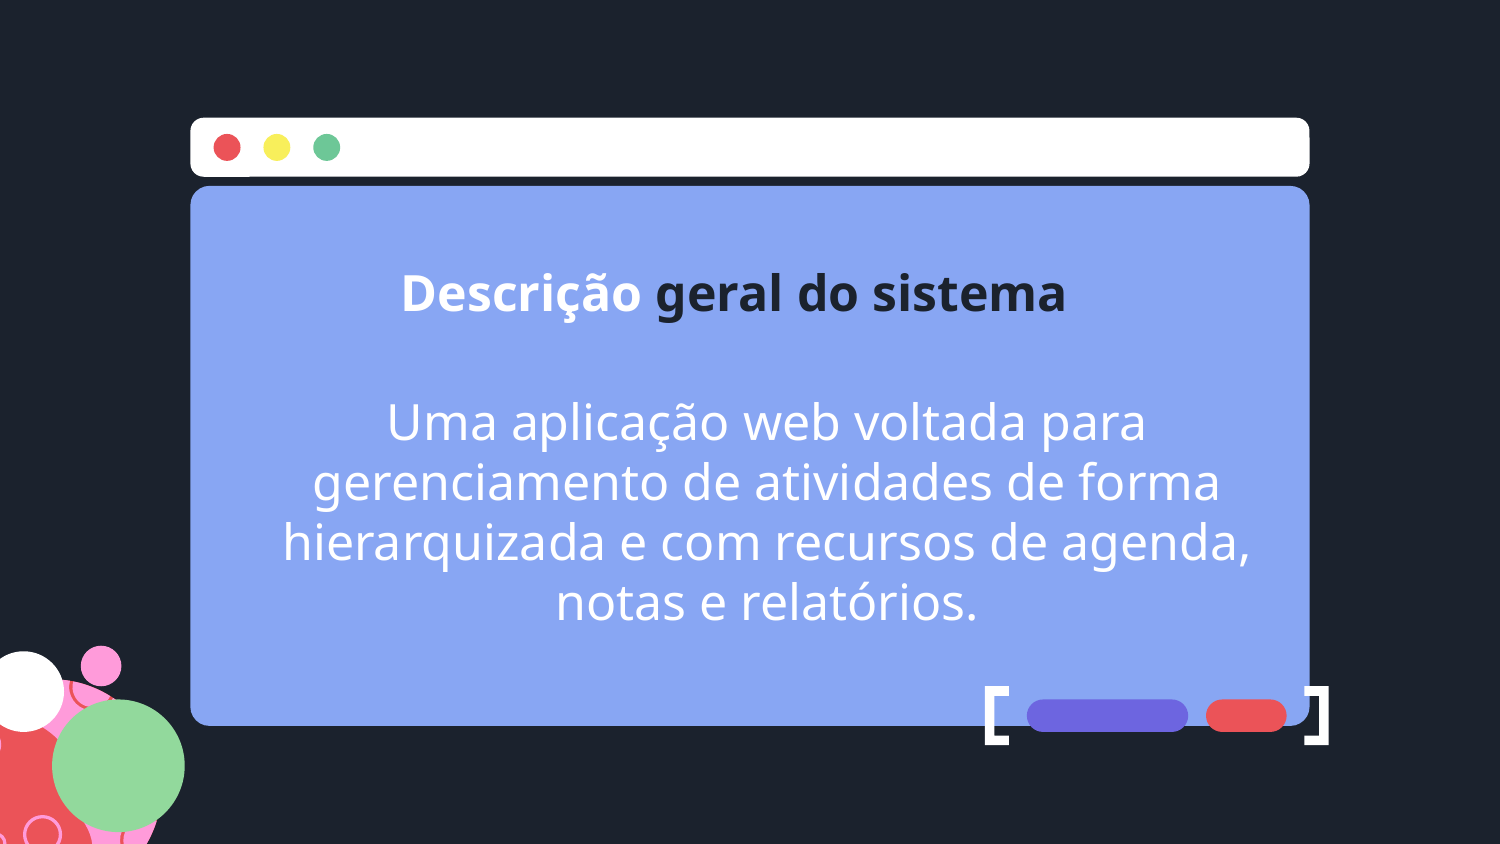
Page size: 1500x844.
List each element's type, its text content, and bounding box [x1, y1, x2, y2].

text_box [1206, 699, 1287, 732]
title Descrição geral do sistema [385, 242, 1149, 342]
text_box [1026, 699, 1189, 732]
subtitle Uma aplicação web voltada para gerenciamento de atividades de forma hierarquizada e com recursos de agenda, notas e relatórios. [276, 375, 1258, 652]
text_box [0, 650, 213, 844]
text_box [88, 645, 114, 650]
text_box [1304, 686, 1329, 746]
text_box [984, 686, 1009, 746]
